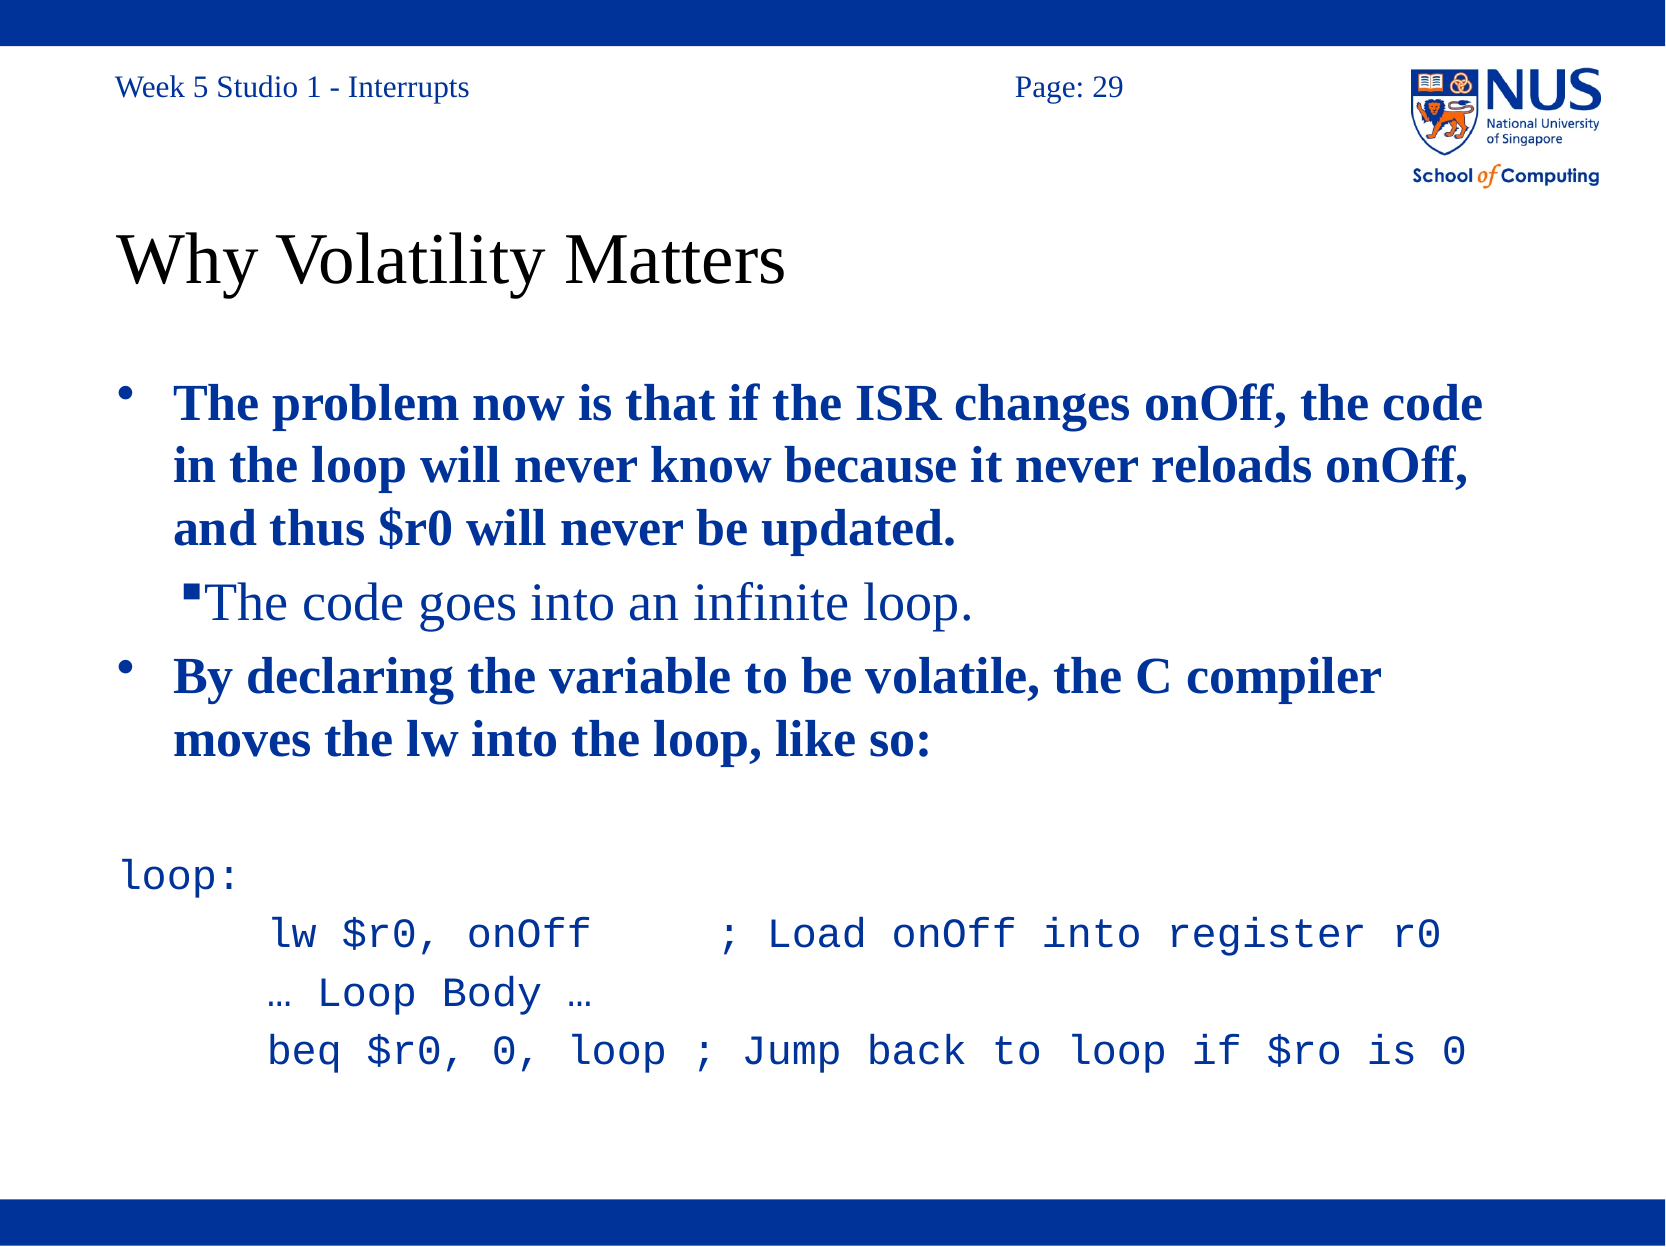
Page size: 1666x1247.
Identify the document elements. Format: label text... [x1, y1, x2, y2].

picture [1411, 67, 1601, 190]
title Why Volatility Matters [100, 150, 1288, 358]
list The problem now is that if the ISR changes onOff, the code in the loop will never know because it never reloads onOff, and thus $r0 will never be updated. The code goes into an infinite loop. By declaring the variable to be volatile, the C compiler moves the lw into the loop, like so: loop: lw $r0, onOff ; Load onOff into register r0 … Loop Body … beq $r0, 0, loop ; Jump back to loop if $ro is 0 [100, 359, 1516, 1131]
